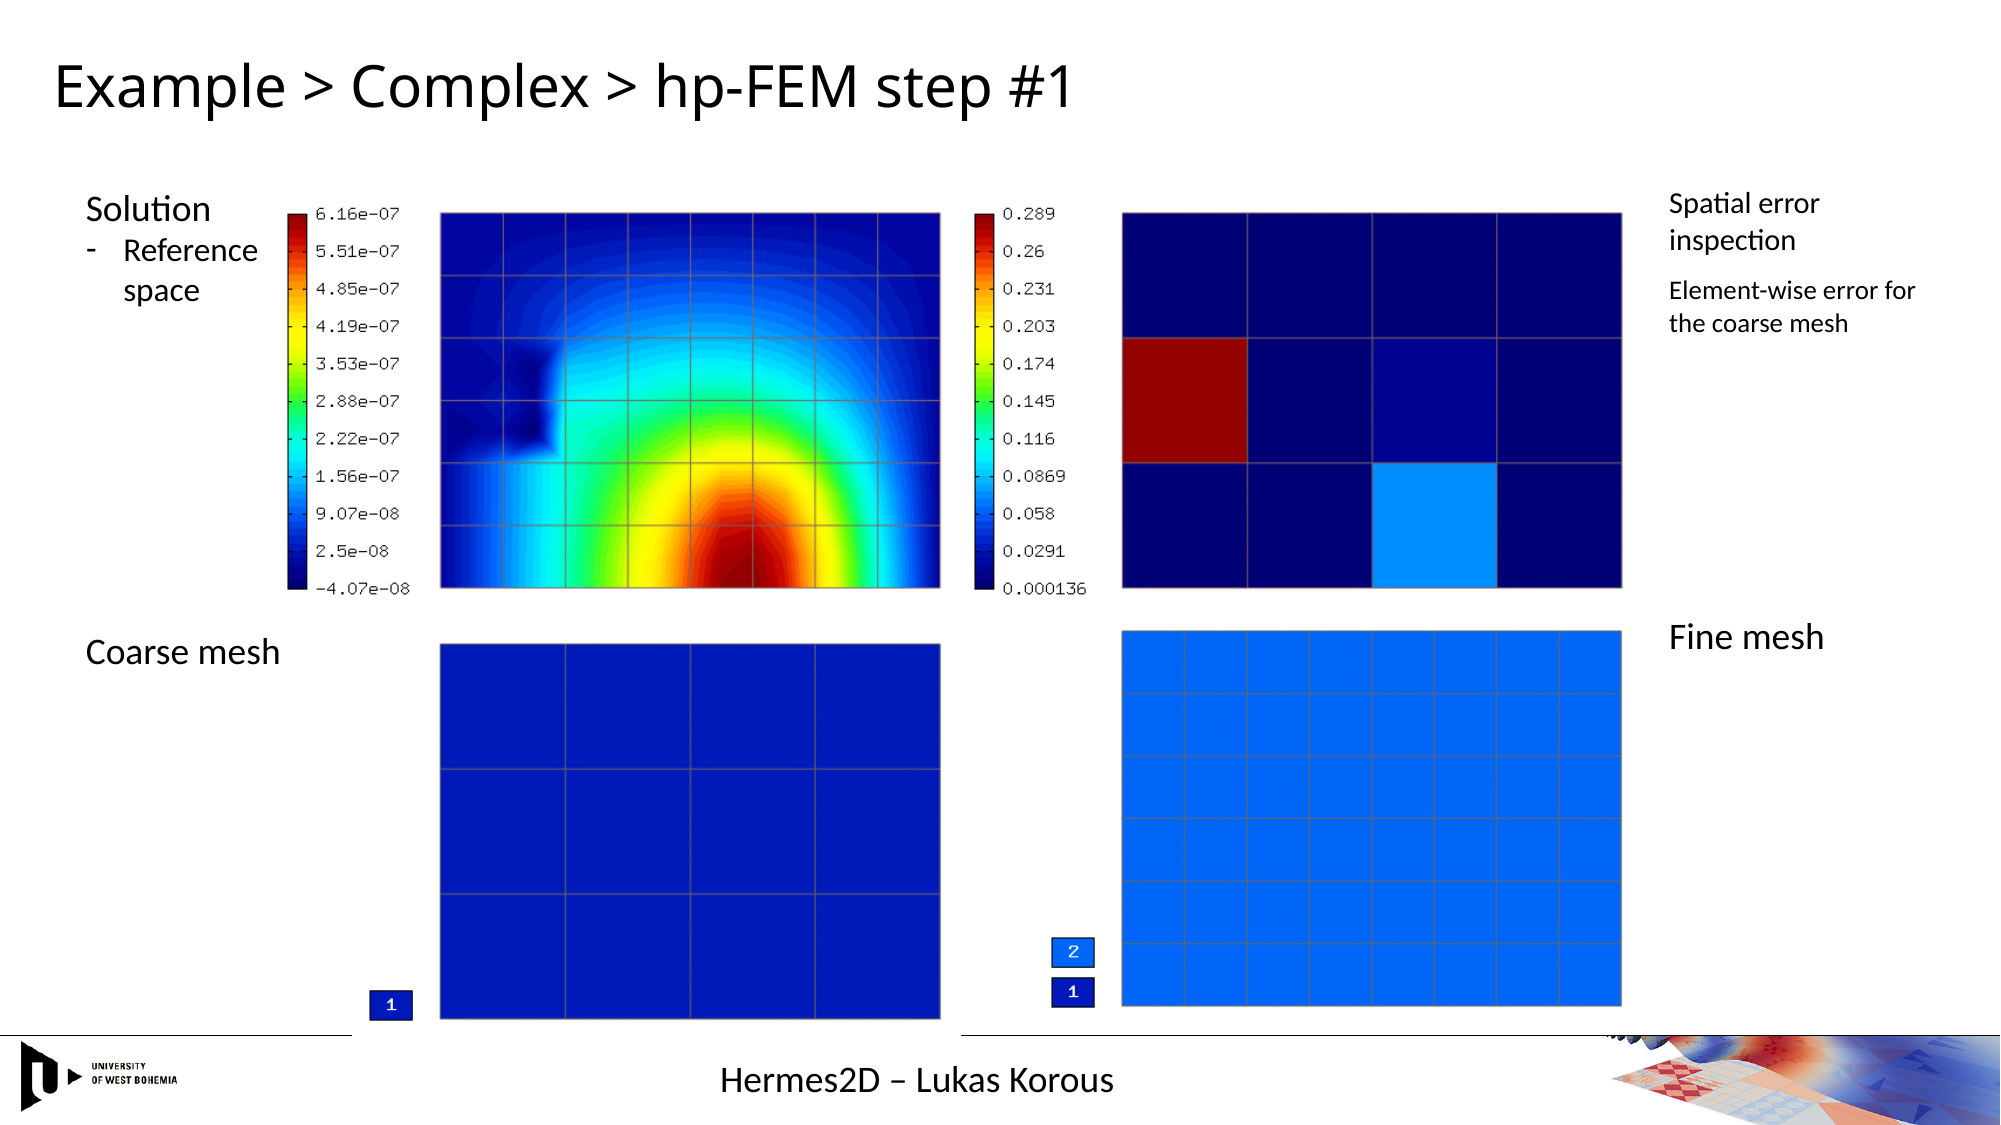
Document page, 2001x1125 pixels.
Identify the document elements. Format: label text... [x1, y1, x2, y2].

picture [1576, 1036, 2000, 1125]
picture [1034, 613, 1642, 1023]
picture [21, 1041, 227, 1125]
text_box Coarse mesh [70, 619, 300, 789]
picture [352, 626, 961, 1036]
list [972, 195, 1659, 605]
text_box Fine mesh [1654, 604, 1884, 774]
picture [270, 195, 972, 605]
title Example > Complex > hp-FEM step #1 [38, 43, 1962, 134]
text_box Hermes2D – Lukas Korous [705, 1047, 1295, 1108]
text_box Solution Reference space [70, 175, 300, 346]
text_box Spatial error inspection Element-wise error for the coarse mesh [1654, 175, 1949, 346]
